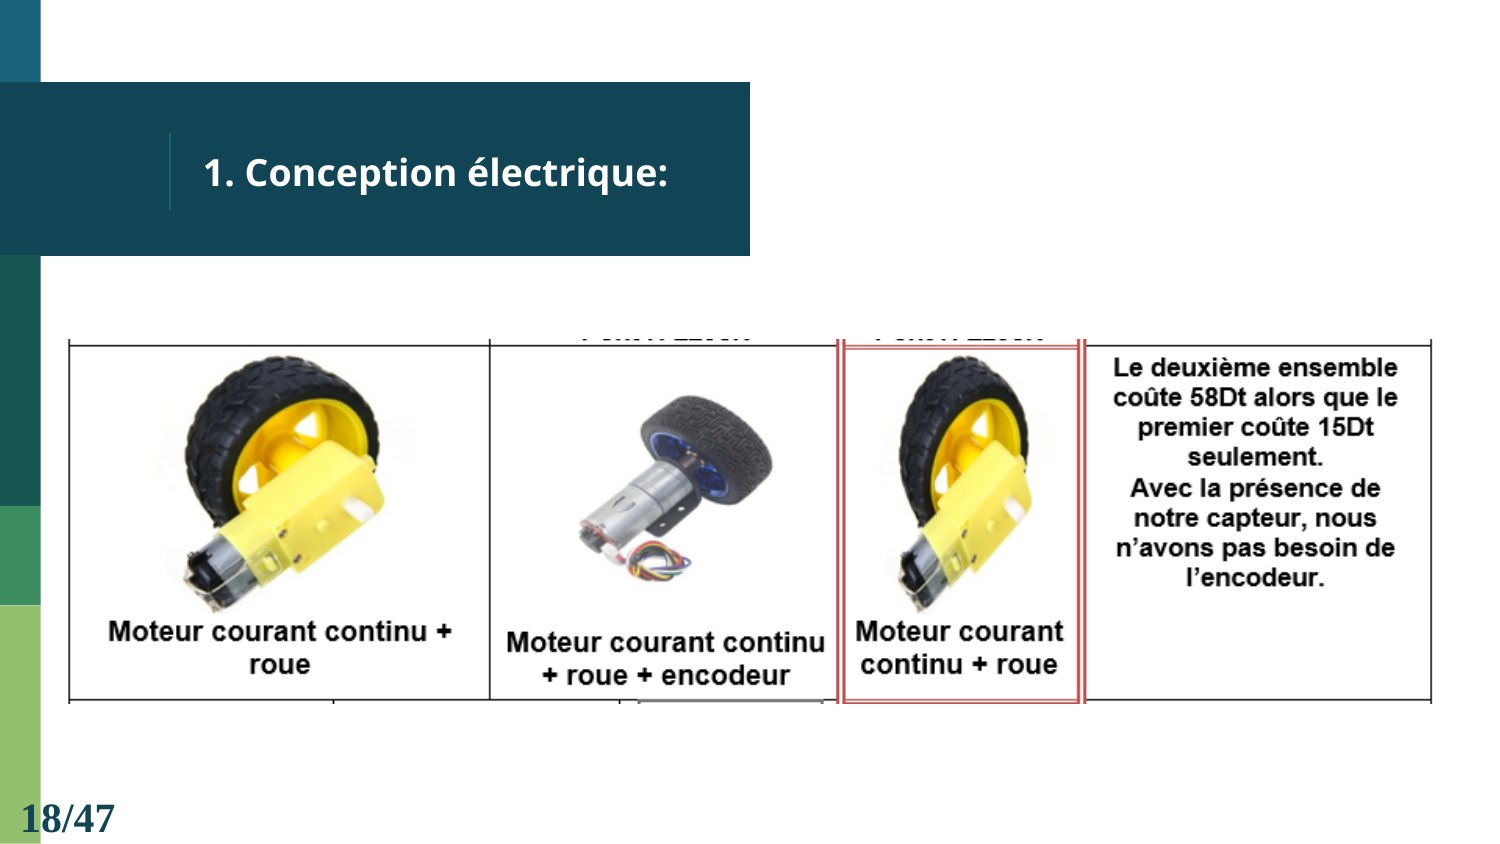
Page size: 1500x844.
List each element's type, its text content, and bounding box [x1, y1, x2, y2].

slide_number 18/47 [0, 776, 136, 844]
title 1. Conception électrique: [187, 87, 715, 256]
picture [64, 338, 1441, 704]
